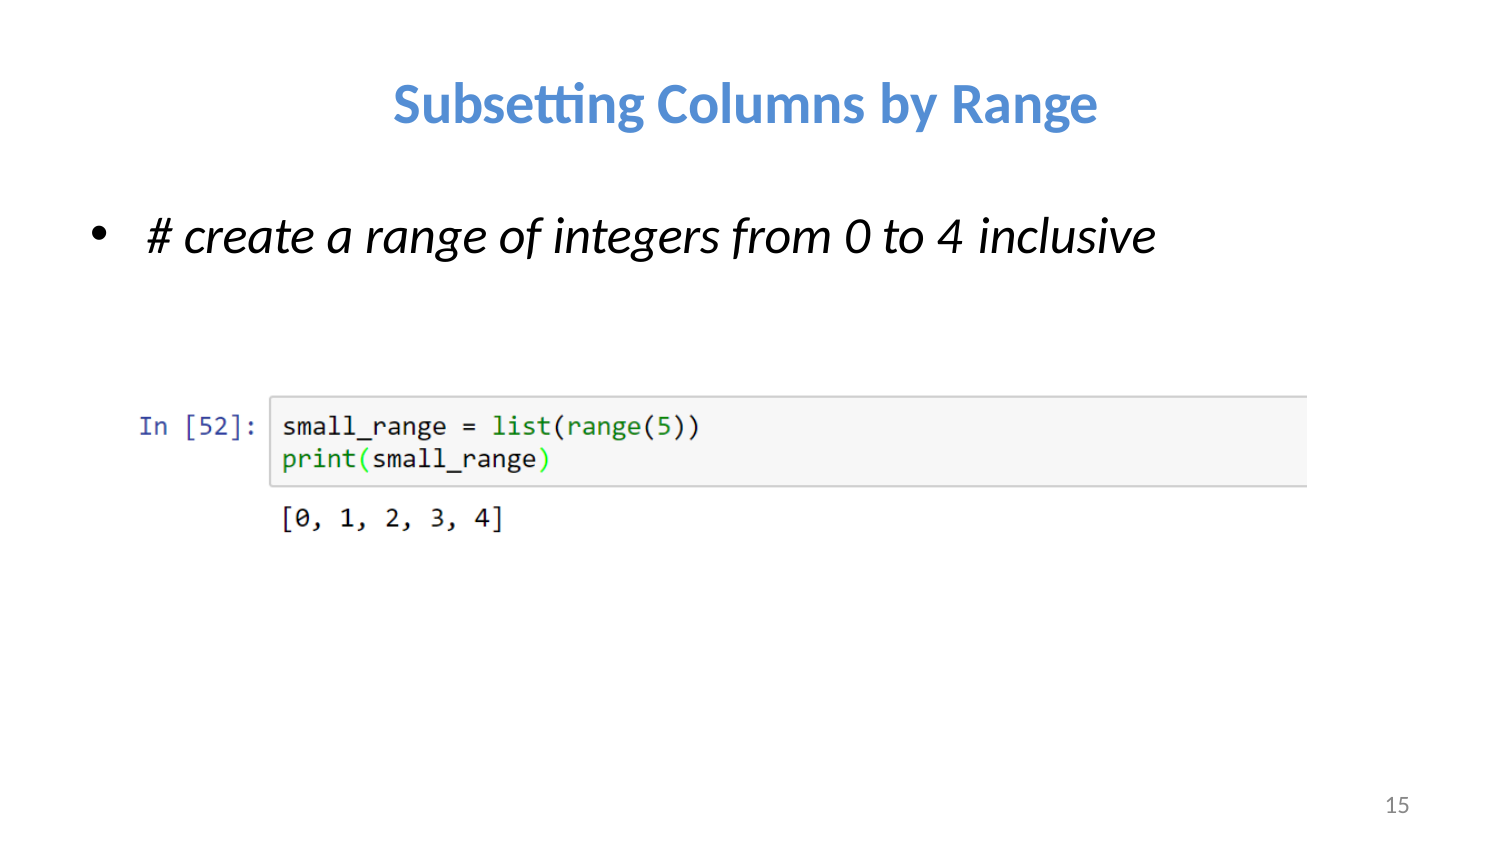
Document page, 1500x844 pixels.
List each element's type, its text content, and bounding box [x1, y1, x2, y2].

text_box # create a range of integers from 0 to 4 inclusive [87, 199, 1166, 264]
title Subsetting Columns by Range [391, 63, 1109, 199]
text_box [101, 371, 1307, 549]
slide_number 15 [1378, 792, 1417, 844]
